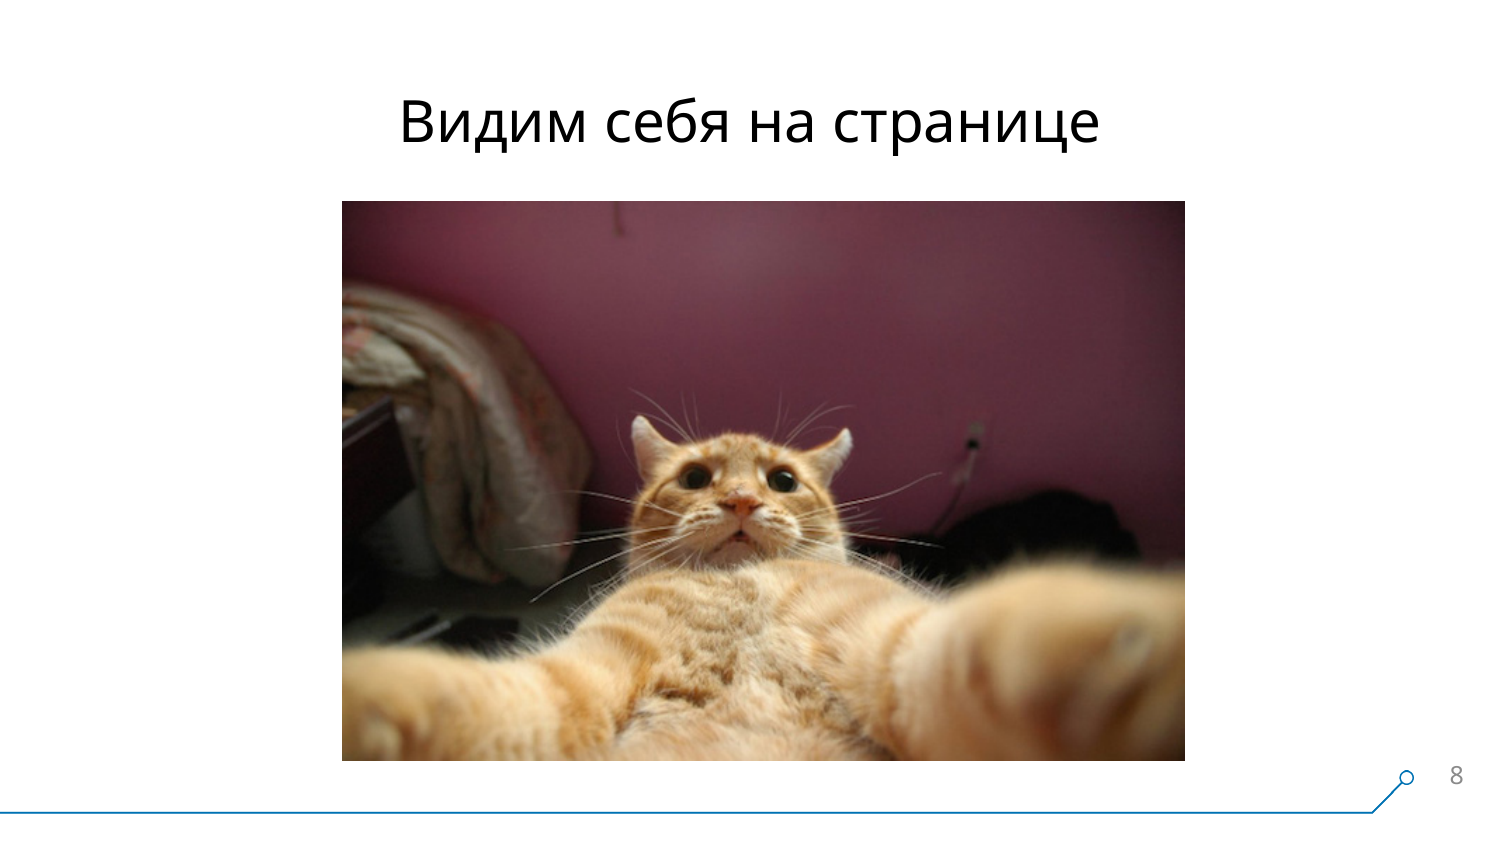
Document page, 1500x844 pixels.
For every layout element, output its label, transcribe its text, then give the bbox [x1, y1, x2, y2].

slide_number 8 [1411, 756, 1479, 797]
picture [342, 200, 1185, 761]
picture [0, 770, 1415, 814]
text_box Видим себя на странице [0, 60, 1500, 179]
